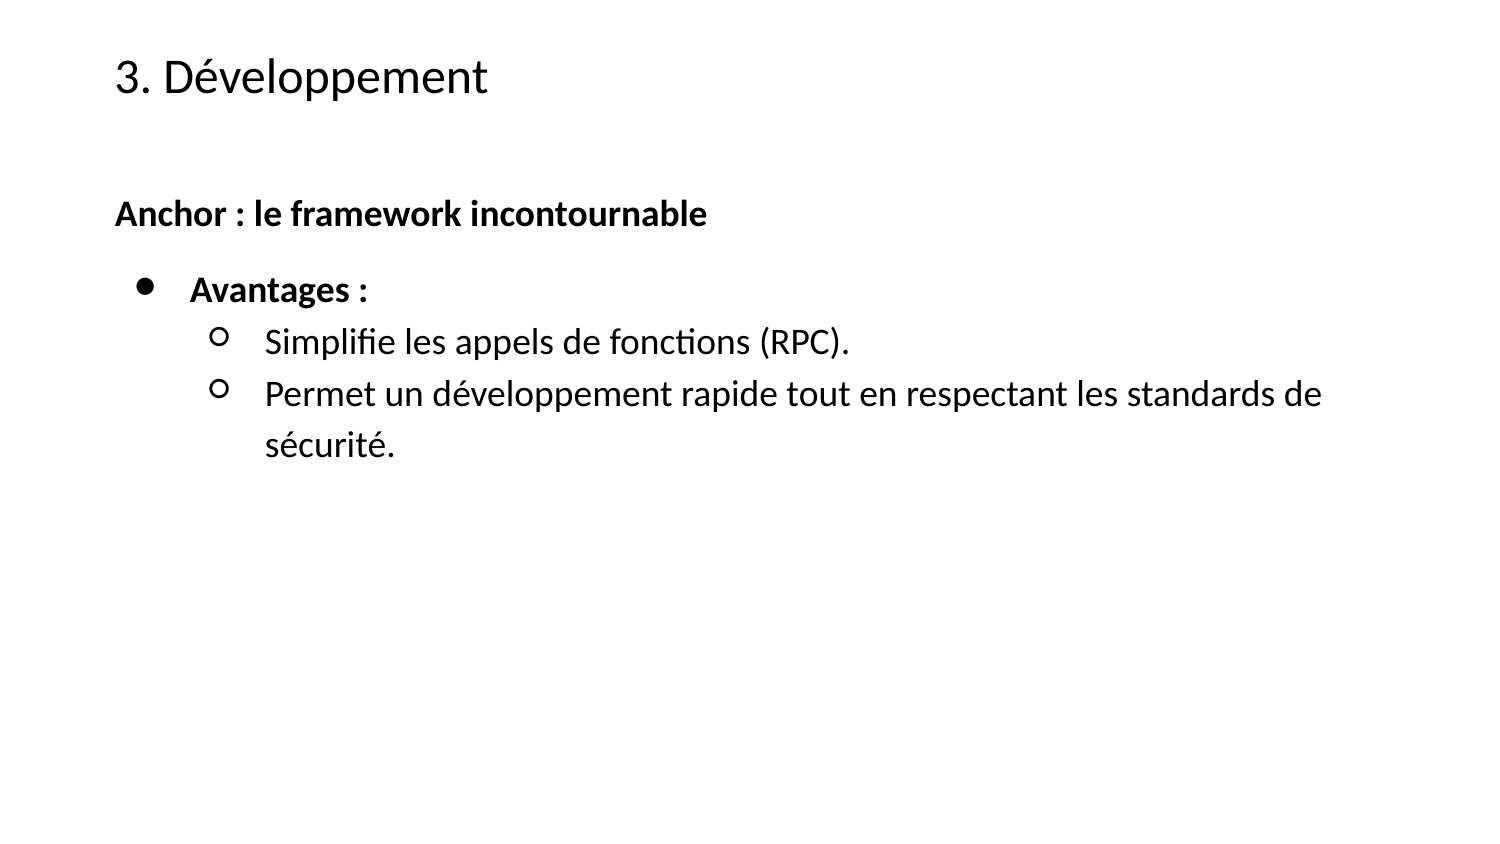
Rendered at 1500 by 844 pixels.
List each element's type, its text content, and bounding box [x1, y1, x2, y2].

text_box Anchor : le framework incontournable Avantages : Simplifie les appels de fonctions (RPC). Permet un développement rapide tout en respectant les standards de sécurité. [103, 176, 1399, 471]
text_box 3. Développement [103, 44, 1397, 117]
